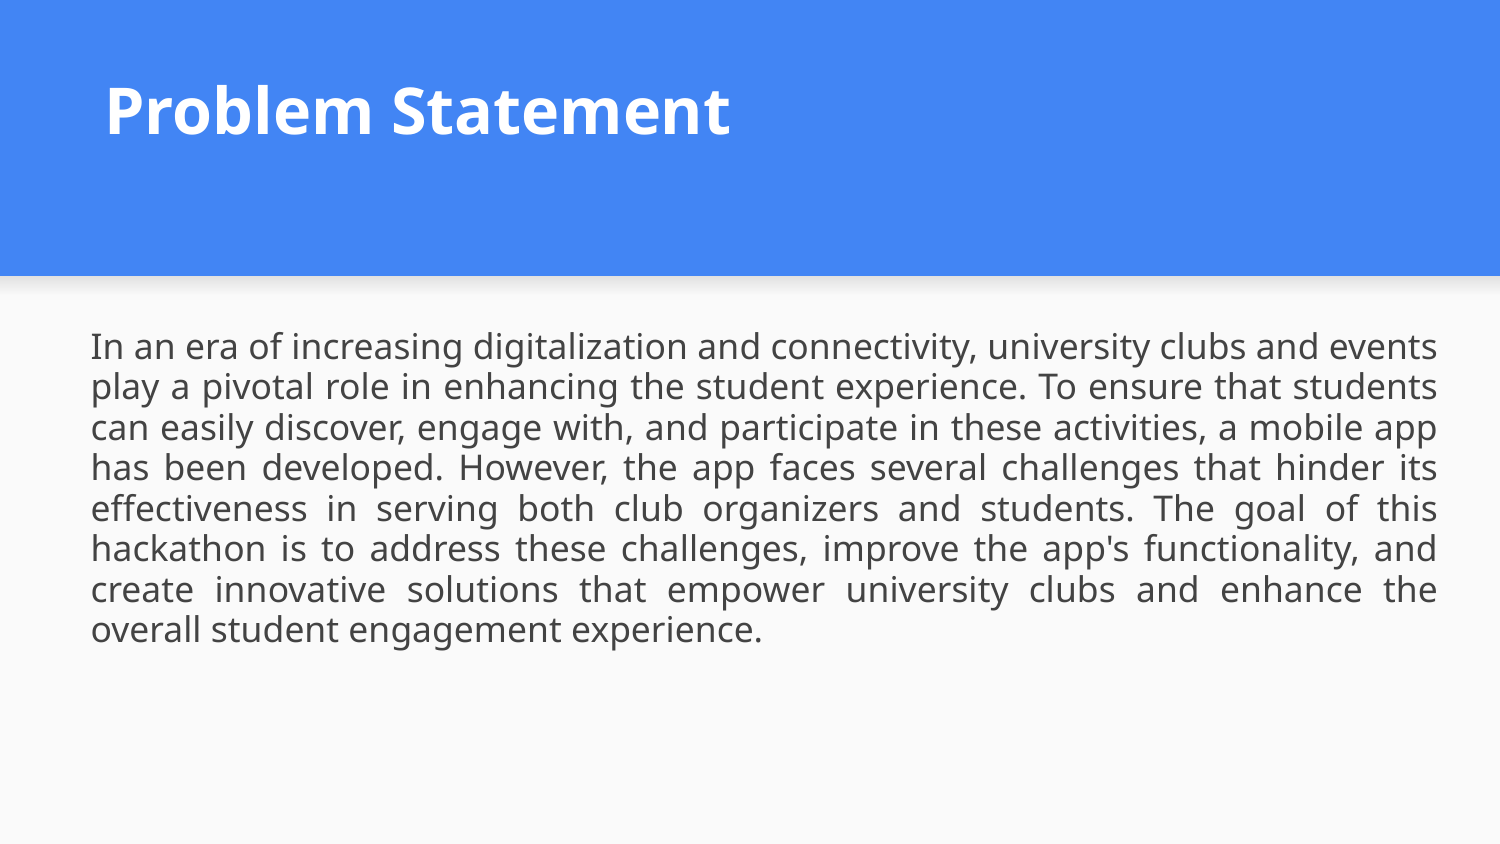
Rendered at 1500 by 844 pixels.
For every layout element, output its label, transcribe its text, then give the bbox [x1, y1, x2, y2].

list In an era of increasing digitalization and connectivity, university clubs and events play a pivotal role in enhancing the student experience. To ensure that students can easily discover, engage with, and participate in these activities, a mobile app has been developed. However, the app faces several challenges that hinder its effectiveness in serving both club organizers and students. The goal of this hackathon is to address these challenges, improve the app's functionality, and create innovative solutions that empower university clubs and enhance the overall student engagement experience. [75, 312, 1454, 757]
title Problem Statement [89, 108, 1440, 246]
